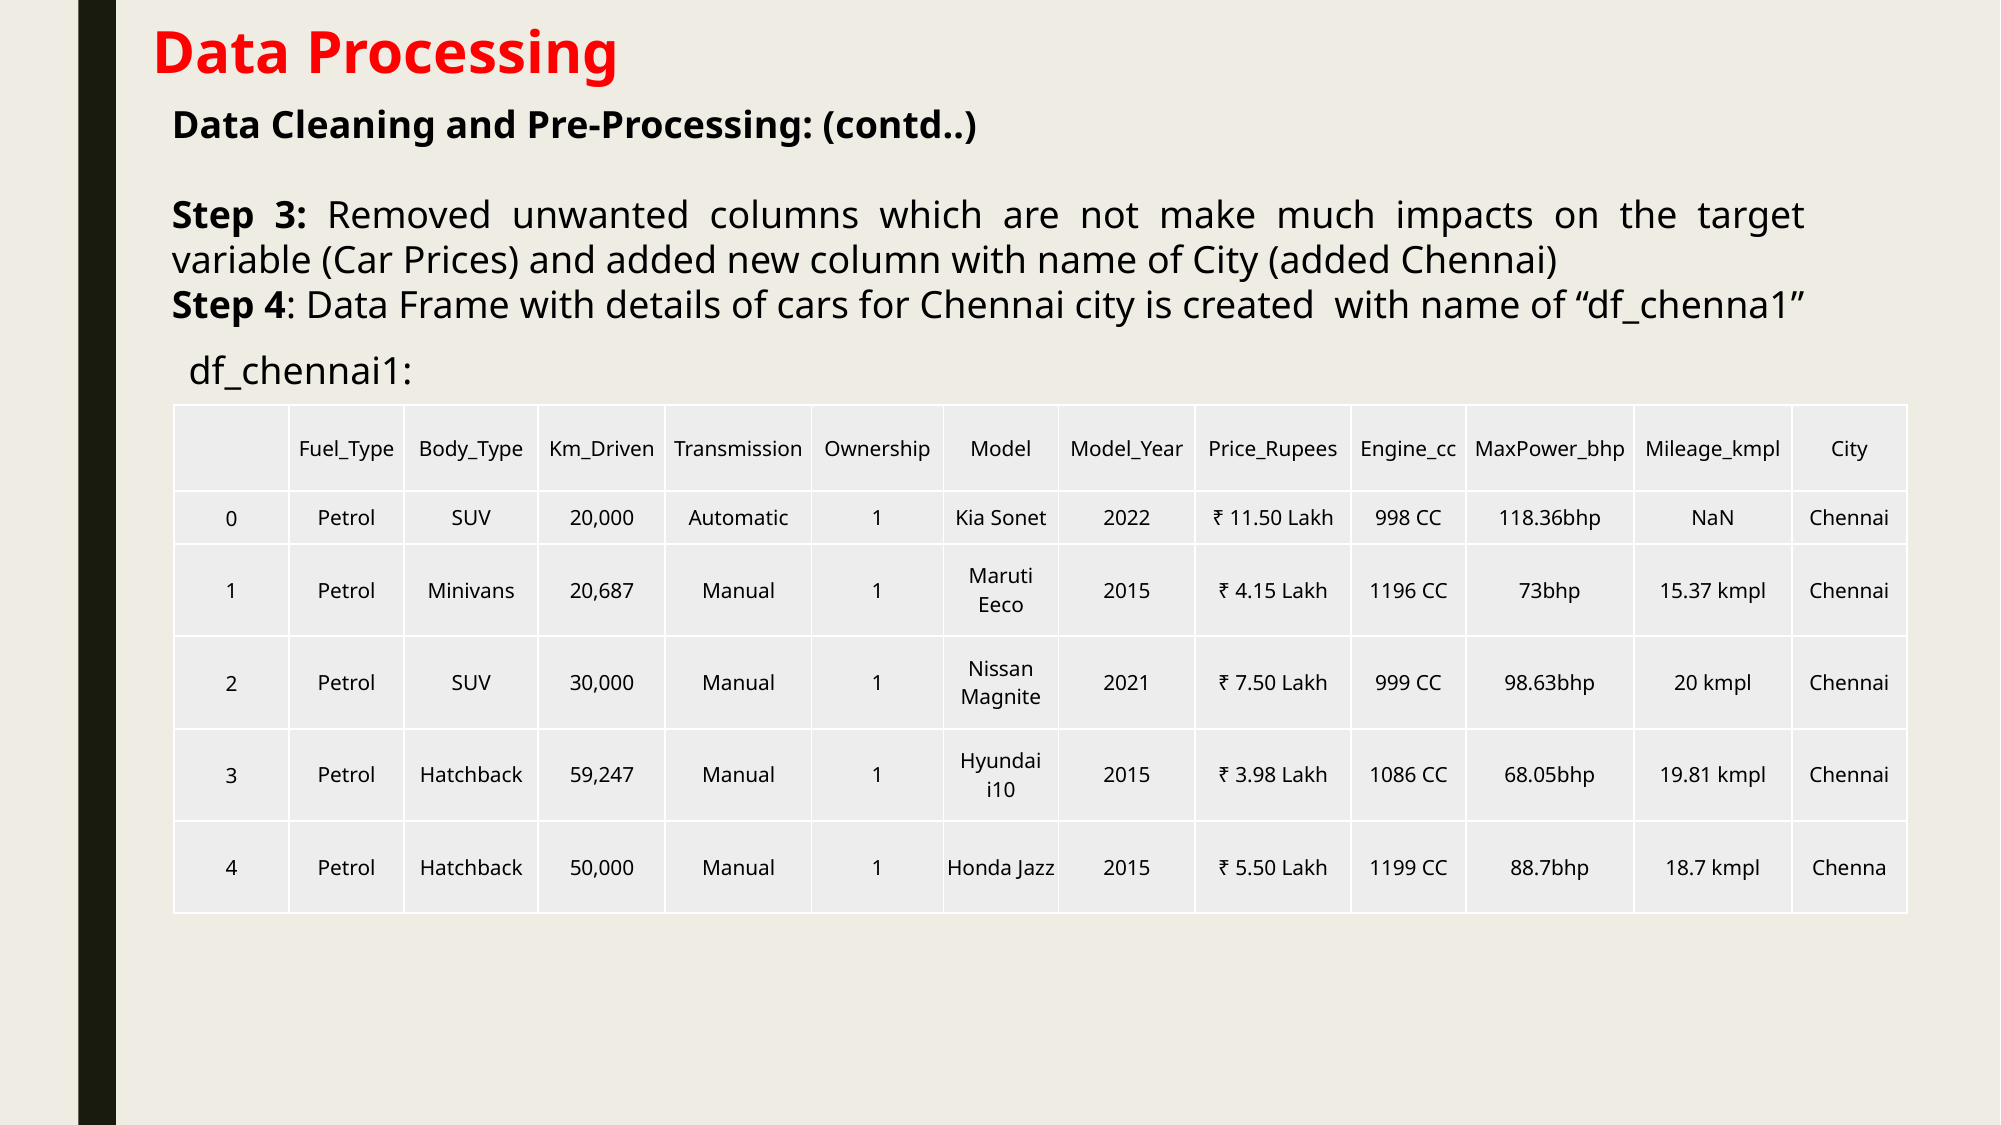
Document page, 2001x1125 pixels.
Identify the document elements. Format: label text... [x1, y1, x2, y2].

table_header Body_Type [405, 406, 537, 490]
table_cell 1 [812, 822, 943, 912]
table_cell 1196 CC [1352, 545, 1465, 635]
table_cell ₹ 5.50 Lakh [1196, 822, 1350, 912]
table_cell Honda Jazz [944, 822, 1058, 912]
table_header City [1793, 406, 1906, 490]
table_cell 88.7bhp [1467, 822, 1633, 912]
table_cell ₹ 7.50 Lakh [1196, 637, 1350, 728]
table_cell 1086 CC [1352, 730, 1465, 820]
text_box df_chennai1: [174, 340, 1174, 400]
table_cell ₹ 3.98 Lakh [1196, 730, 1350, 820]
table_cell Hyundai i10 [944, 730, 1058, 820]
table_cell 2015 [1059, 822, 1194, 912]
table_cell Chenna [1793, 822, 1906, 912]
table_cell 59,247 [539, 730, 664, 820]
table_cell 15.37 kmpl [1635, 545, 1791, 635]
table_cell 998 CC [1352, 492, 1465, 543]
table_header Model [944, 406, 1058, 490]
table_header Fuel_Type [290, 406, 403, 490]
table_cell 3 [175, 730, 288, 820]
table_cell Automatic [666, 492, 811, 543]
table_cell Nissan Magnite [944, 637, 1058, 728]
table_cell Manual [666, 545, 811, 635]
table_cell Chennai [1793, 492, 1906, 543]
table_cell Petrol [290, 545, 403, 635]
table_cell 2015 [1059, 730, 1194, 820]
table_cell 1199 CC [1352, 822, 1465, 912]
table_cell NaN [1635, 492, 1791, 543]
table_cell 50,000 [539, 822, 664, 912]
table_cell 2 [175, 637, 288, 728]
table_cell 2021 [1059, 637, 1194, 728]
text_box Data Cleaning and Pre-Processing: (contd..) Step 3: Removed unwanted columns which are not make much impacts on the target variable (Car Prices) and added new column with name of City (added Chennai) Step 4: Data Frame with details of cars for Chennai city is created with name of “df_chenna1” [157, 93, 1821, 378]
table_cell 1 [812, 730, 943, 820]
table_cell Manual [666, 730, 811, 820]
table_cell 20,000 [539, 492, 664, 543]
table_cell Petrol [290, 730, 403, 820]
table_cell 98.63bhp [1467, 637, 1633, 728]
table_cell 1 [175, 545, 288, 635]
table_cell Petrol [290, 822, 403, 912]
table_header Km_Driven [539, 406, 664, 490]
table_header [175, 406, 288, 490]
table_cell Chennai [1793, 730, 1906, 820]
table_cell 73bhp [1467, 545, 1633, 635]
table_cell 1 [812, 545, 943, 635]
table_cell 1 [812, 492, 943, 543]
table_cell 19.81 kmpl [1635, 730, 1791, 820]
table_header Ownership [812, 406, 943, 490]
table_header MaxPower_bhp [1467, 406, 1633, 490]
table_cell 1 [812, 637, 943, 728]
table_header Model_Year [1059, 406, 1194, 490]
table_cell 2022 [1059, 492, 1194, 543]
table_cell 999 CC [1352, 637, 1465, 728]
table_cell Kia Sonet [944, 492, 1058, 543]
text_box Data Processing [137, 7, 1137, 93]
table_cell ₹ 11.50 Lakh [1196, 492, 1350, 543]
table_cell 20 kmpl [1635, 637, 1791, 728]
table_cell Hatchback [405, 730, 537, 820]
table_cell 118.36bhp [1467, 492, 1633, 543]
table_cell Chennai [1793, 545, 1906, 635]
table_cell 2015 [1059, 545, 1194, 635]
table_header Transmission [666, 406, 811, 490]
table_header Engine_cc [1352, 406, 1465, 490]
table_cell Petrol [290, 492, 403, 543]
table_cell Chennai [1793, 637, 1906, 728]
table_cell ₹ 4.15 Lakh [1196, 545, 1350, 635]
table_cell 68.05bhp [1467, 730, 1633, 820]
table_header Price_Rupees [1196, 406, 1350, 490]
table_cell Maruti Eeco [944, 545, 1058, 635]
table_cell 18.7 kmpl [1635, 822, 1791, 912]
table_cell Manual [666, 637, 811, 728]
table_cell 30,000 [539, 637, 664, 728]
table_cell Minivans [405, 545, 537, 635]
table_cell SUV [405, 492, 537, 543]
table_cell Petrol [290, 637, 403, 728]
table_cell 0 [175, 492, 288, 543]
table_header Mileage_kmpl [1635, 406, 1791, 490]
table_cell Manual [666, 822, 811, 912]
table_cell 20,687 [539, 545, 664, 635]
table_cell 4 [175, 822, 288, 912]
table_cell Hatchback [405, 822, 537, 912]
table_cell SUV [405, 637, 537, 728]
